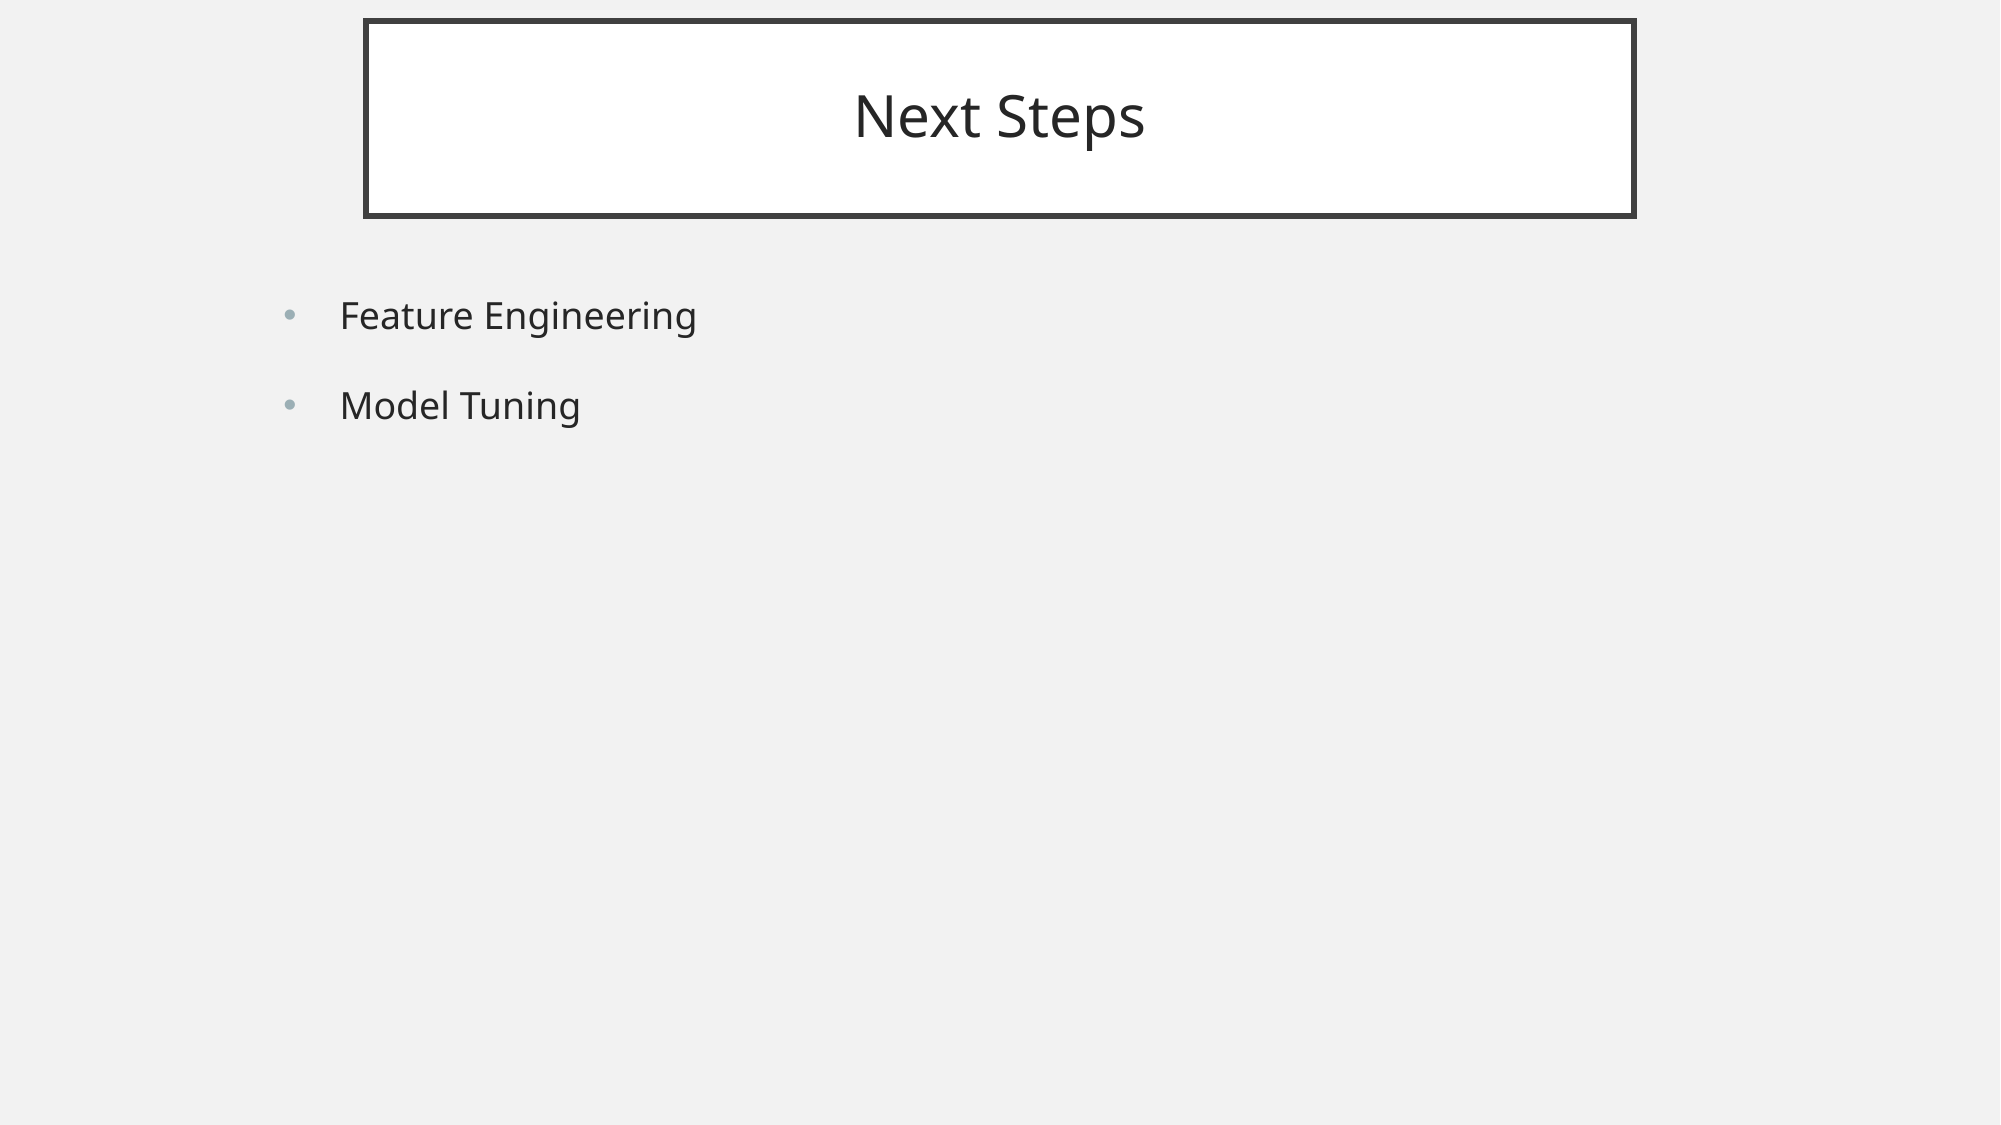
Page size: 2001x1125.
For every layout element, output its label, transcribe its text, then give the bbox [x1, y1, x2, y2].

title Next Steps [363, 18, 1637, 219]
list Feature Engineering Model Tuning [249, 284, 1757, 1062]
